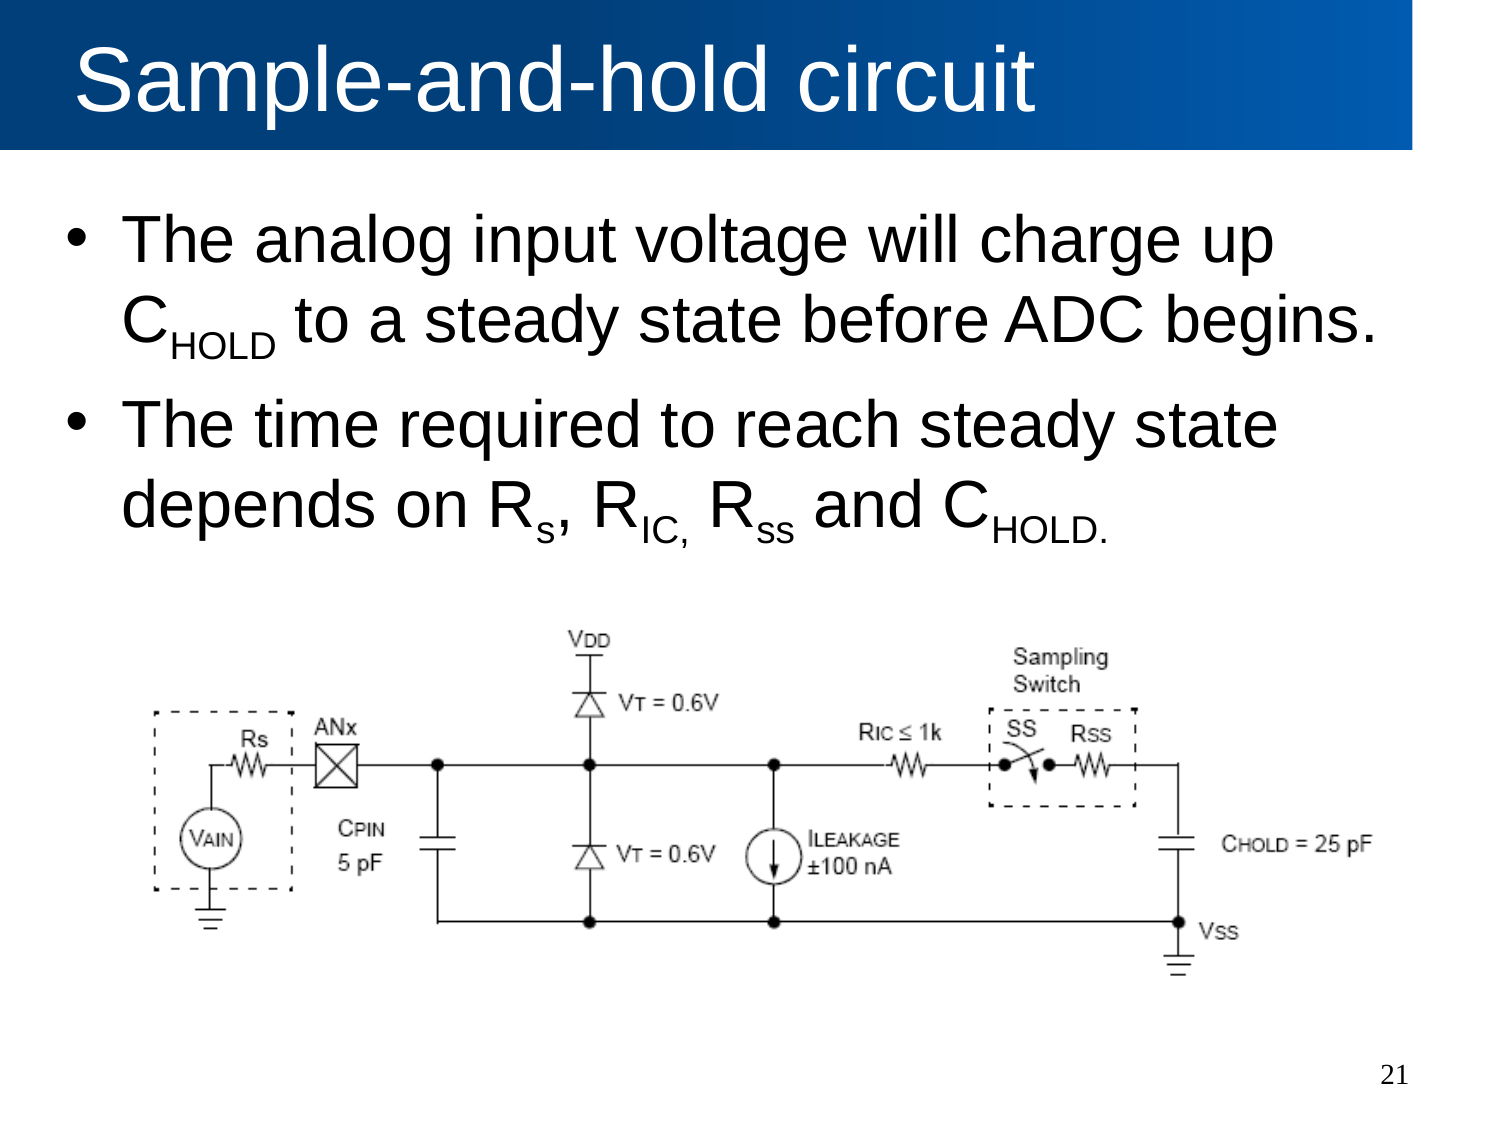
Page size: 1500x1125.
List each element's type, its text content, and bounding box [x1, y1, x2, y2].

slide_number 21 [1074, 1042, 1425, 1103]
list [131, 622, 1385, 988]
list The analog input voltage will charge up CHOLD to a steady state before ADC begins. The time required to reach steady state depends on Rs, RIC, Rss and CHOLD. [50, 188, 1425, 571]
title Sample-and-hold circuit [0, 0, 1413, 150]
